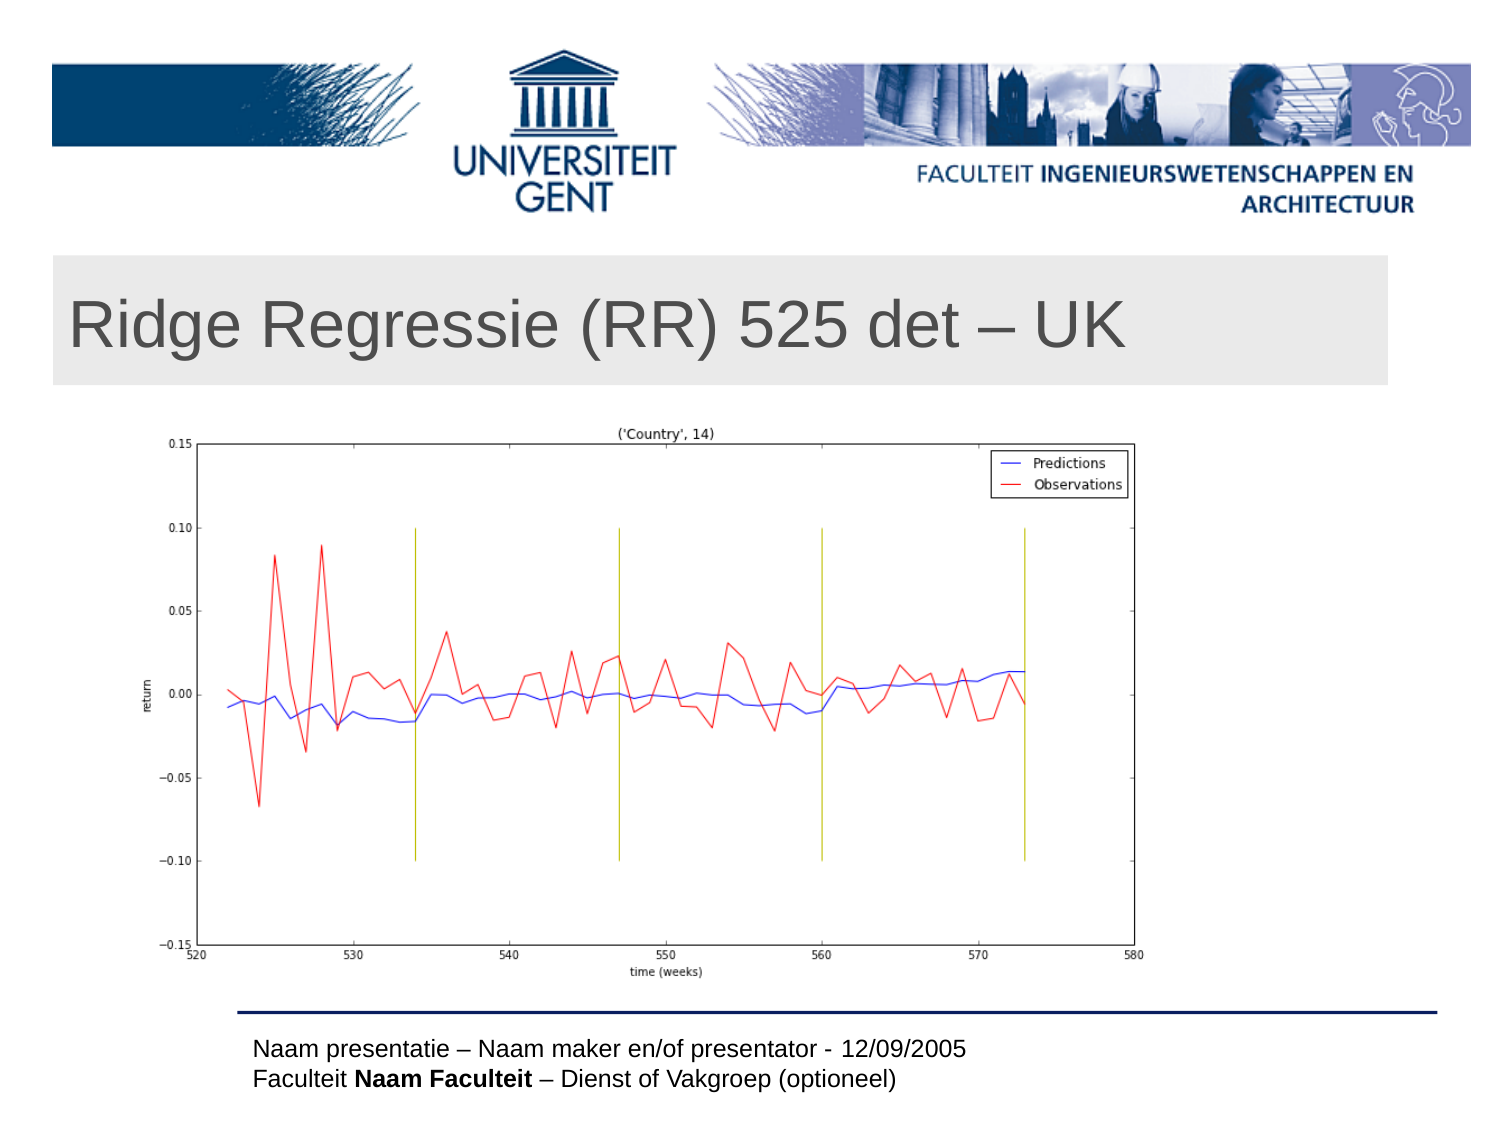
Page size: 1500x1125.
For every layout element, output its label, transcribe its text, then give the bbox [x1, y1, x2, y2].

footer Naam presentatie – Naam maker en/of presentator - 12/09/2005 Faculteit Naam Faculteit – Dienst of Vakgroep (optioneel) [237, 1024, 988, 1101]
title Ridge Regressie (RR) 525 det – UK [53, 255, 1388, 386]
picture [135, 420, 1152, 985]
picture [52, 46, 1471, 216]
